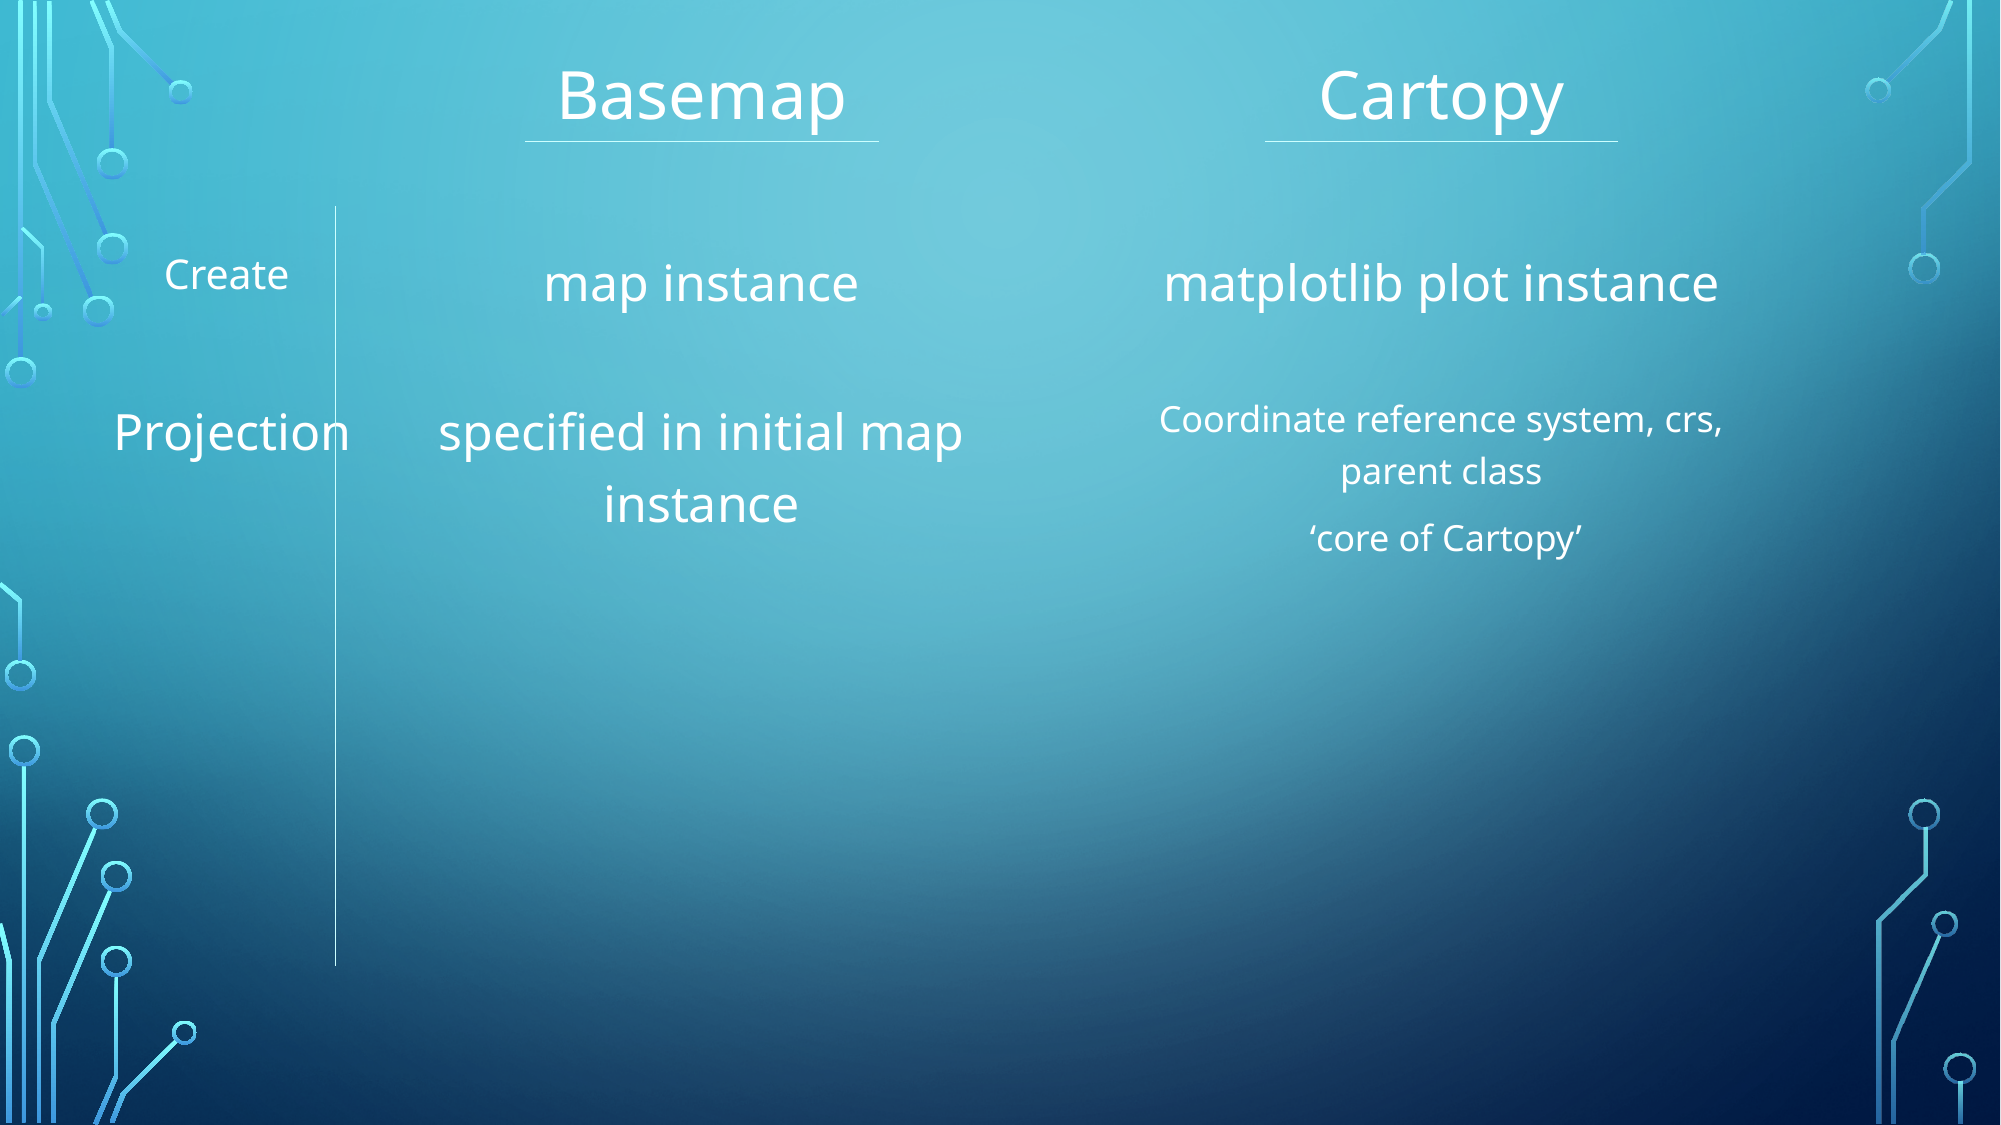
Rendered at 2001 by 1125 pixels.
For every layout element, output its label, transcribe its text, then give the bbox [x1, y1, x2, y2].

text_box map instance [393, 231, 1010, 417]
list specified in initial map instance [393, 417, 1010, 566]
text_box Coordinate reference system, crs, parent class ‘core of Cartopy’ [1133, 417, 1750, 566]
text_box Basemap [413, 45, 991, 141]
text_box Projection [336, 380, 702, 494]
text_box Create [148, 231, 318, 345]
text_box matplotlib plot instance [1133, 231, 1750, 417]
text_box Cartopy [1152, 45, 1731, 141]
text_box Projection [85, 380, 335, 494]
